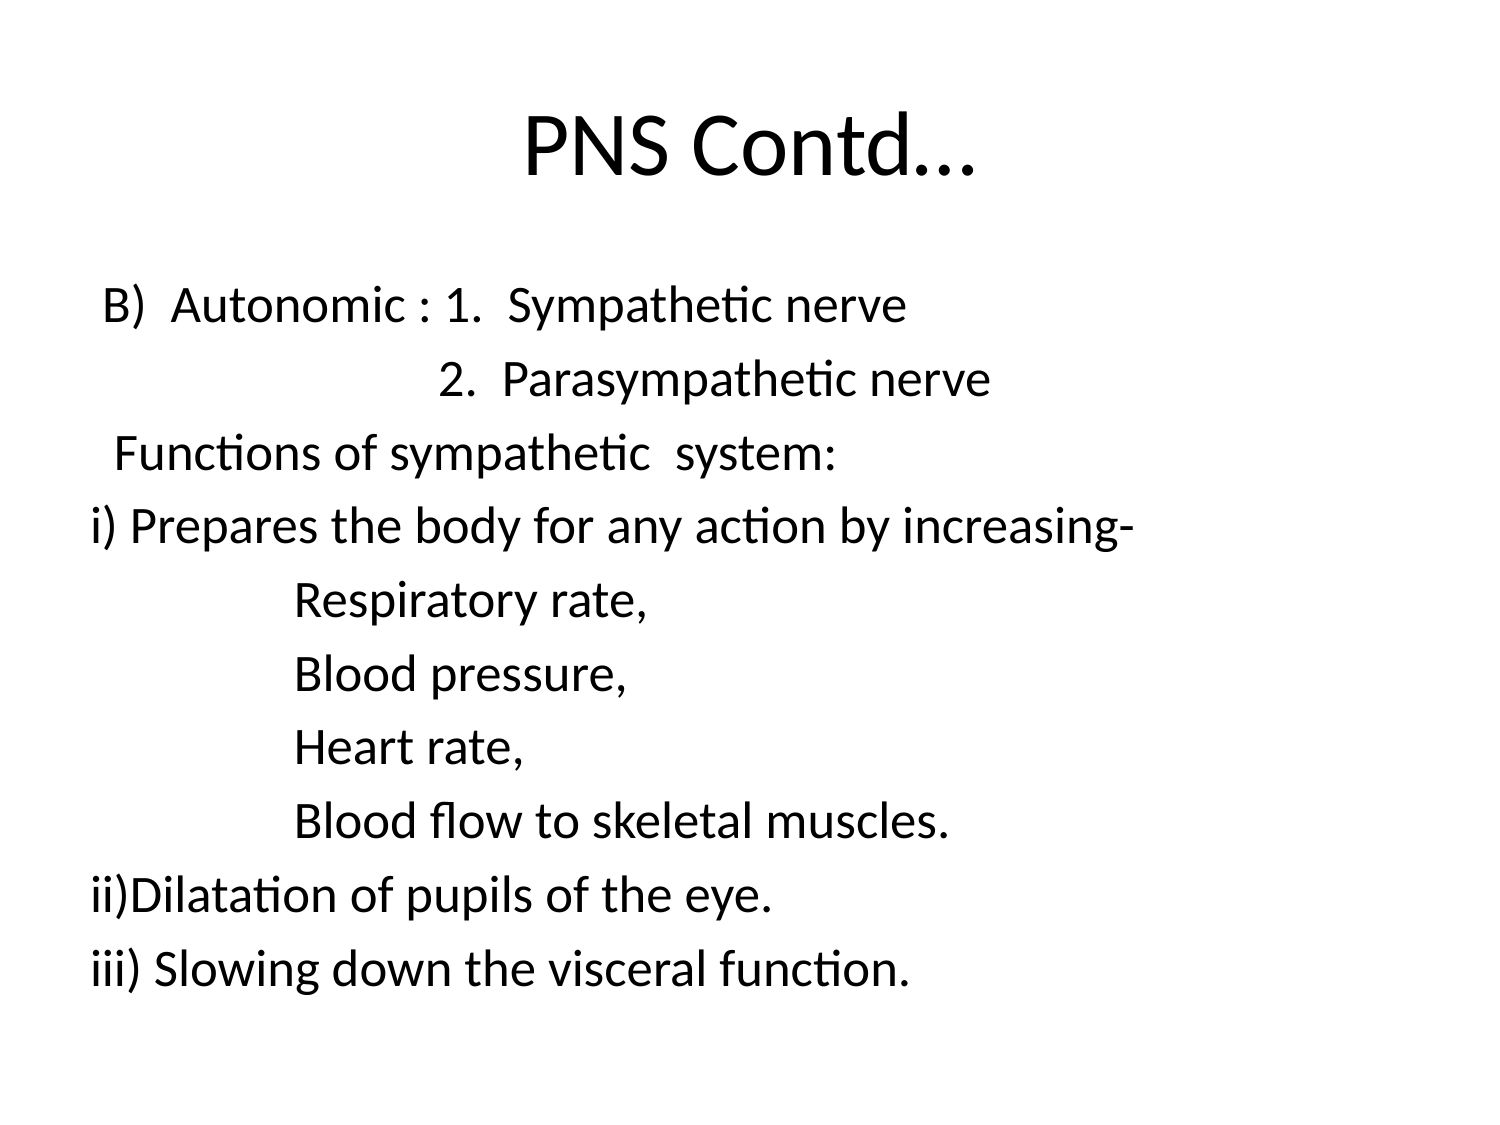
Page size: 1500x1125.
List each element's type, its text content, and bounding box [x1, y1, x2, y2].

title PNS Contd… [75, 45, 1425, 233]
list B) Autonomic : 1. Sympathetic nerve 2. Parasympathetic nerve Functions of sympathetic system: i) Prepares the body for any action by increasing- Respiratory rate, Blood pressure, Heart rate, Blood flow to skeletal muscles. ii)Dilatation of pupils of the eye. iii) Slowing down the visceral function. [75, 262, 1425, 1005]
